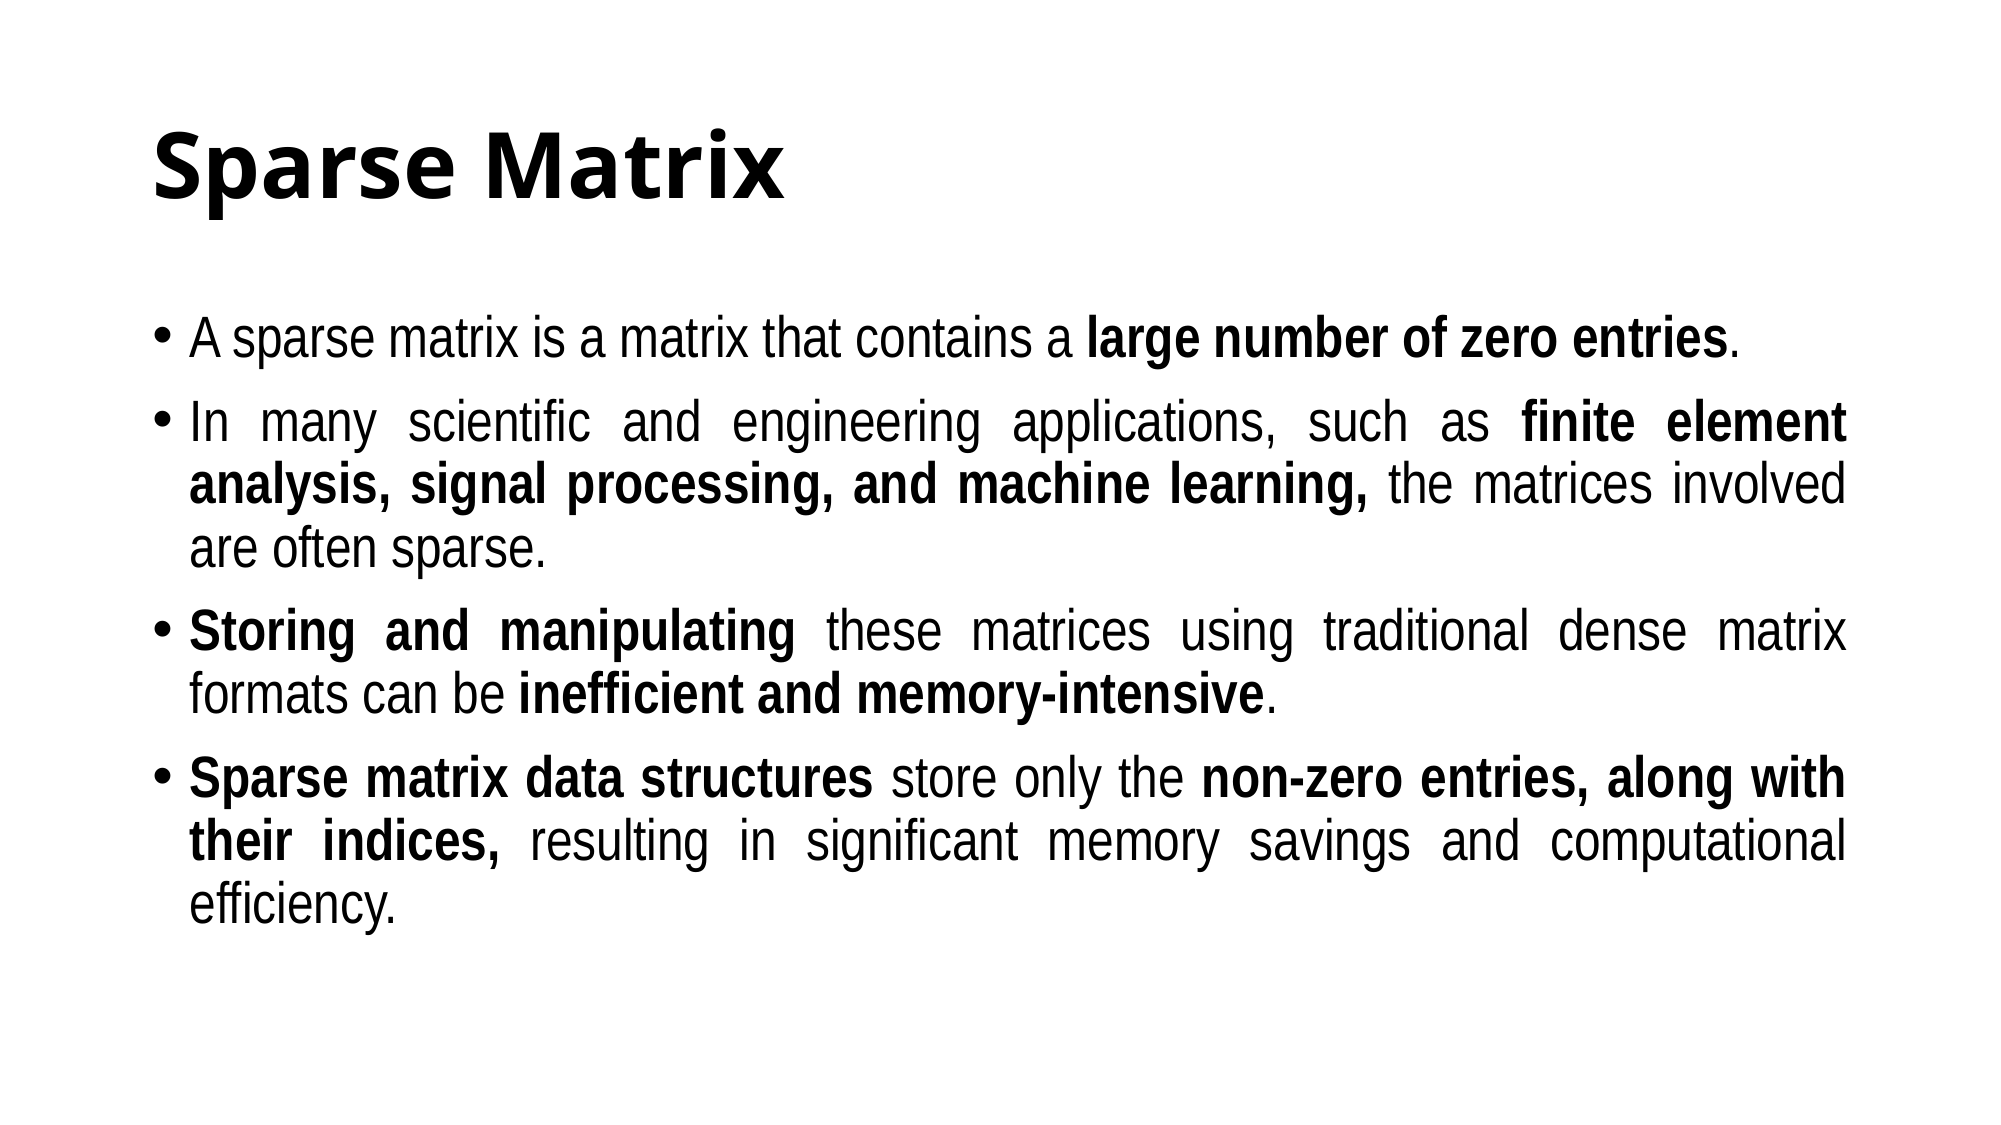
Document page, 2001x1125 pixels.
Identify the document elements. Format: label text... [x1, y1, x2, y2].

list A sparse matrix is a matrix that contains a large number of zero entries. In many scientific and engineering applications, such as finite element analysis, signal processing, and machine learning, the matrices involved are often sparse. Storing and manipulating these matrices using traditional dense matrix formats can be inefficient and memory-intensive. Sparse matrix data structures store only the non-zero entries, along with their indices, resulting in significant memory savings and computational efficiency. [137, 299, 1863, 1014]
title Sparse Matrix [137, 59, 1863, 278]
